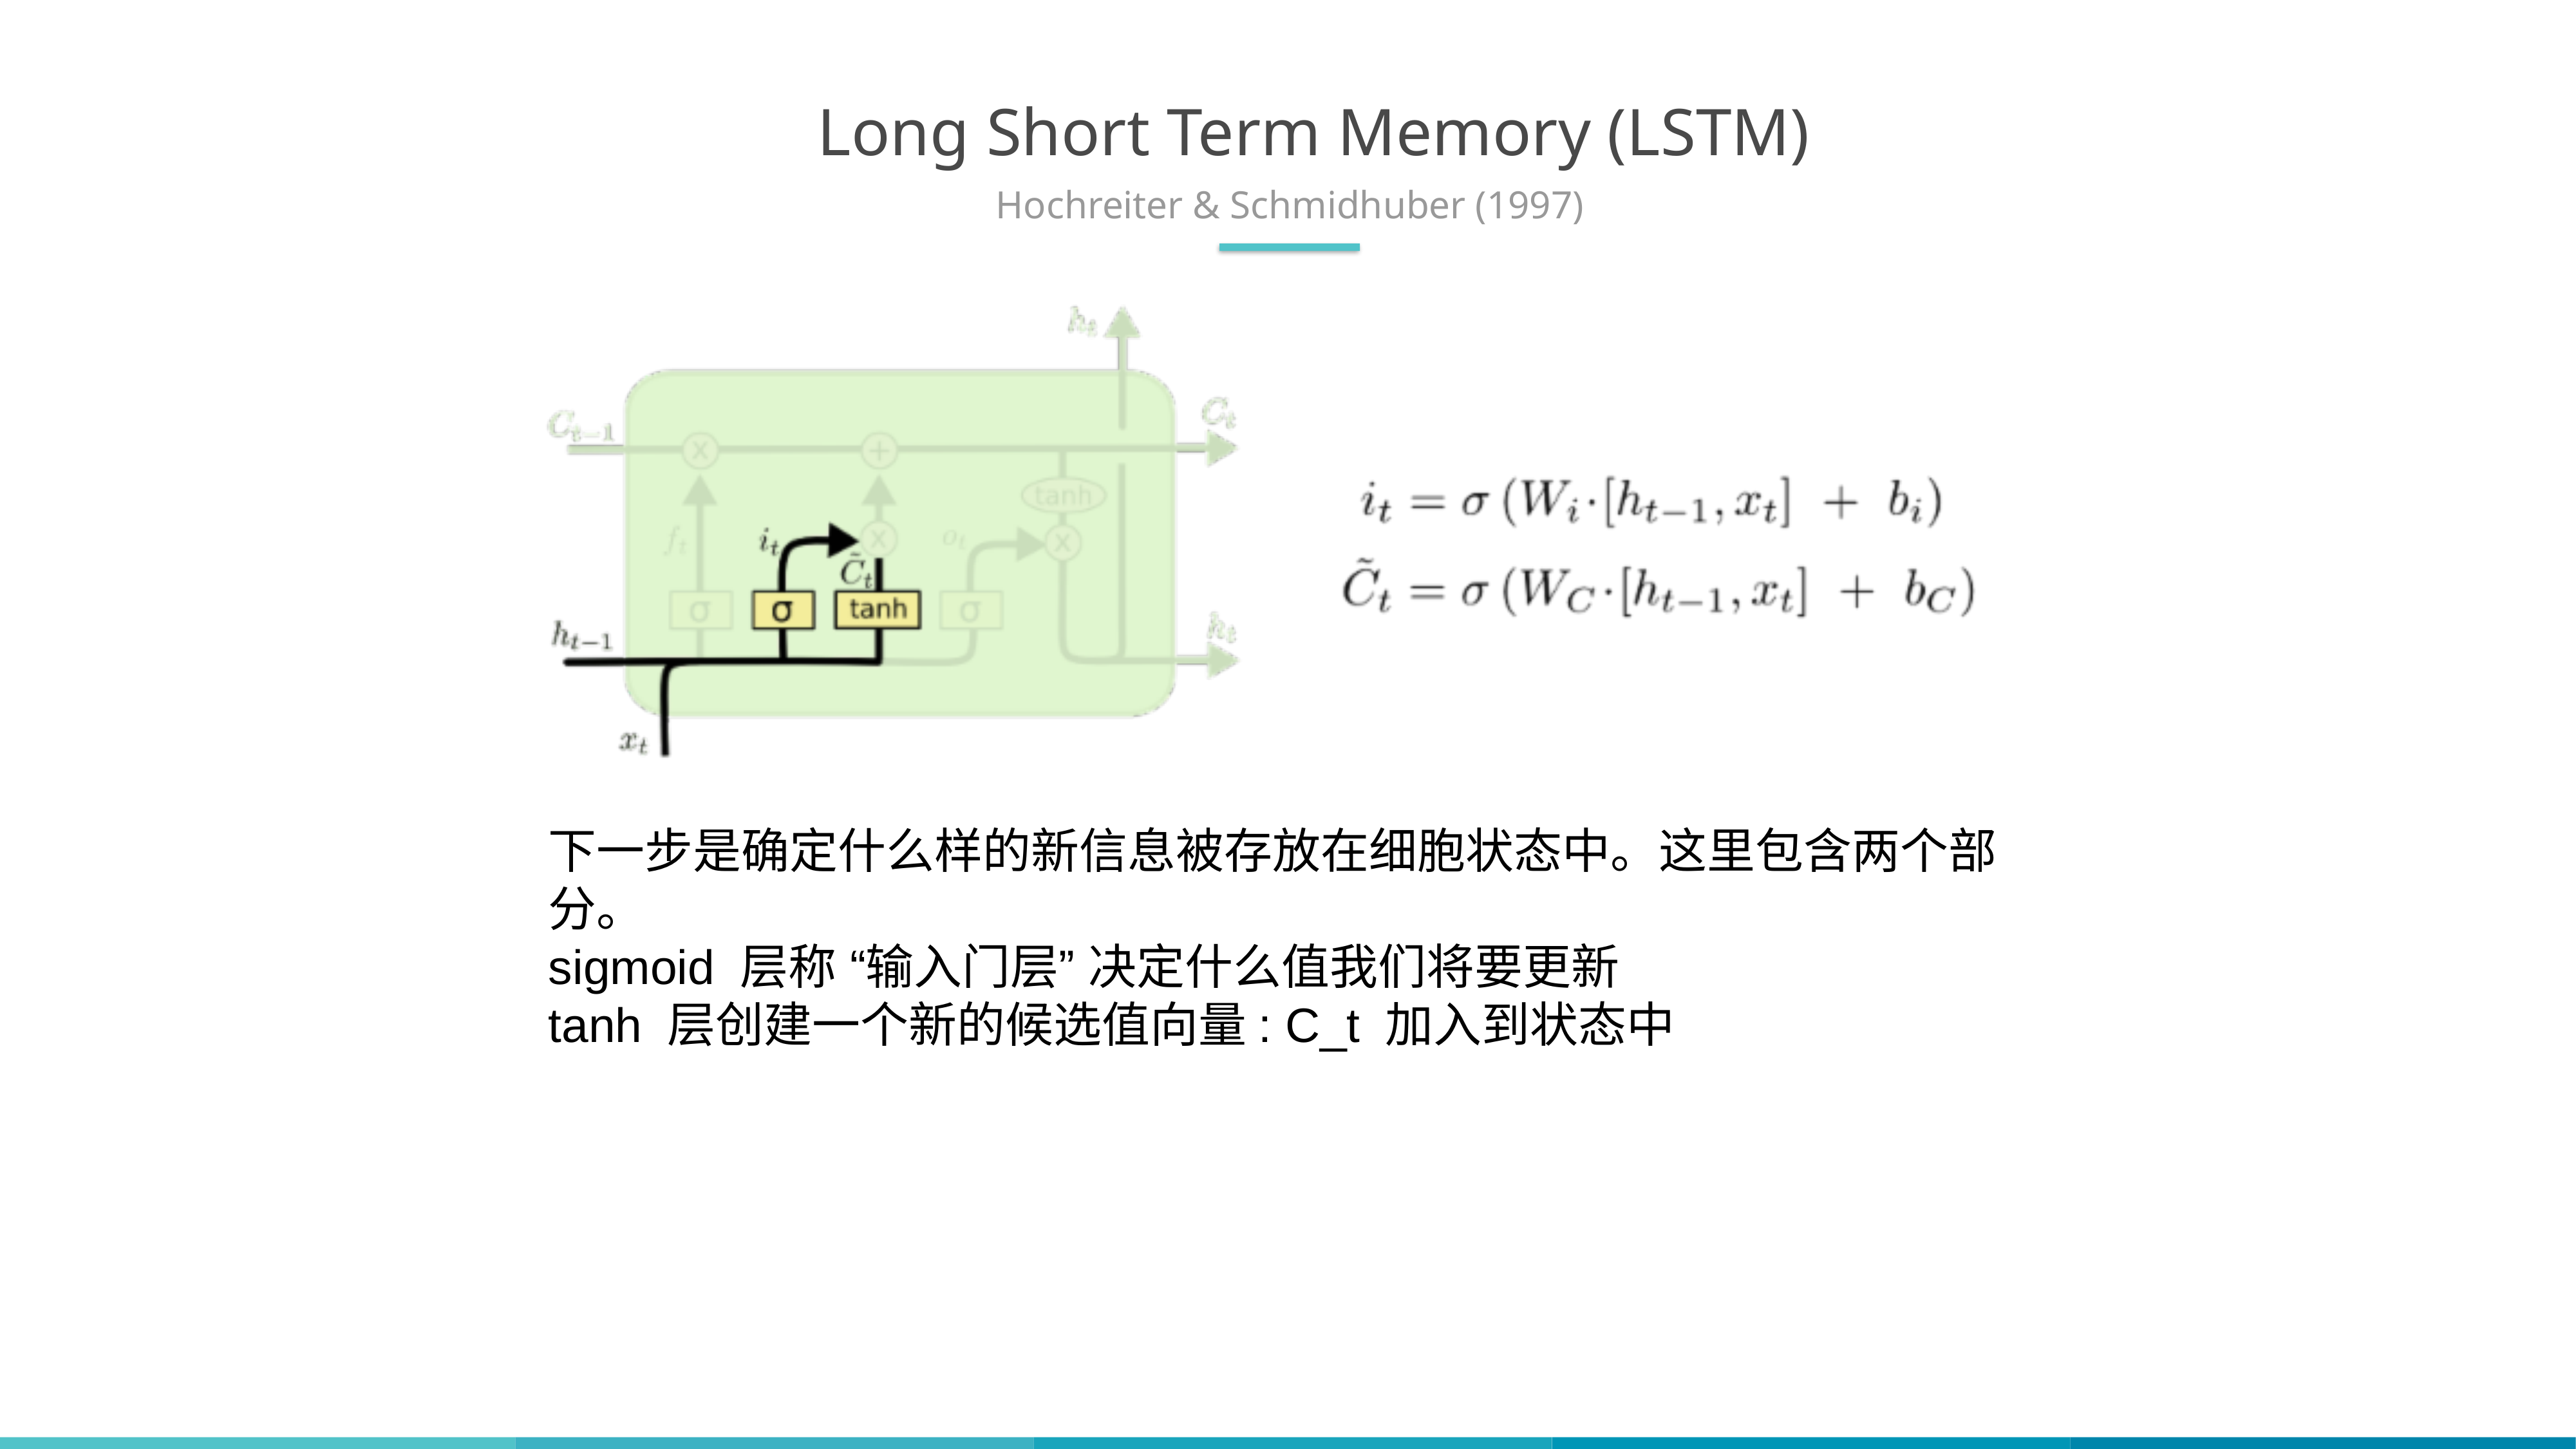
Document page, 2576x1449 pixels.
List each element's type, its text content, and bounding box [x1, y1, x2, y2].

text_box Long Short Term Memory (LSTM) [735, 100, 1892, 173]
text_box [1219, 243, 1360, 251]
picture [531, 297, 2045, 764]
text_box Hochreiter & Schmidhuber (1997) [941, 185, 1639, 232]
text_box 下一步是确定什么样的新信息被存放在细胞状态中。这里包含两个部分。 sigmoid 层称 “输入门层” 决定什么值我们将要更新 tanh 层创建一个新的候选值向量: C_t 加入到状态中 [538, 810, 2101, 1219]
